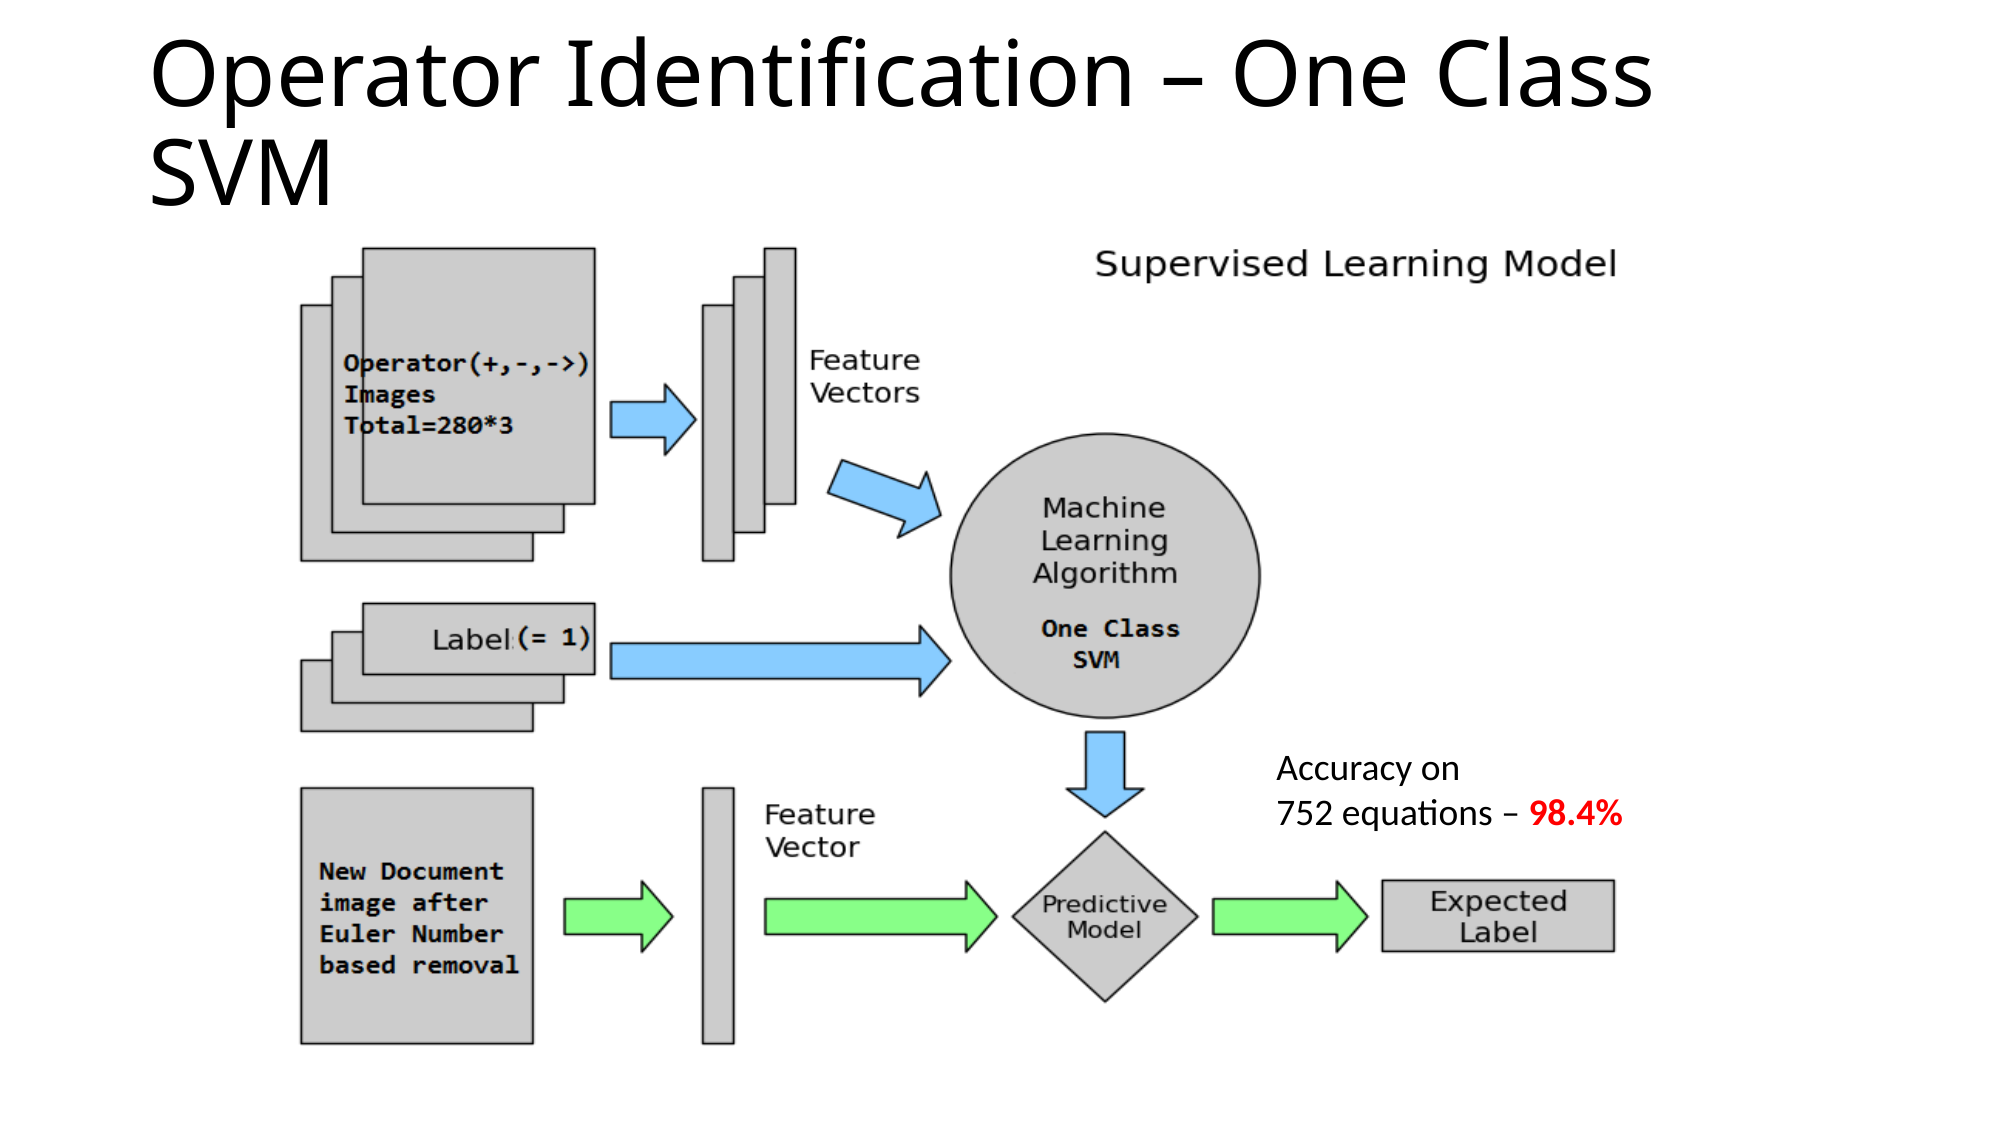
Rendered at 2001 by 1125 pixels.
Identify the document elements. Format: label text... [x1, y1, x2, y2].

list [256, 221, 1646, 1073]
title Operator Identification – One Class SVM [133, 31, 1859, 222]
